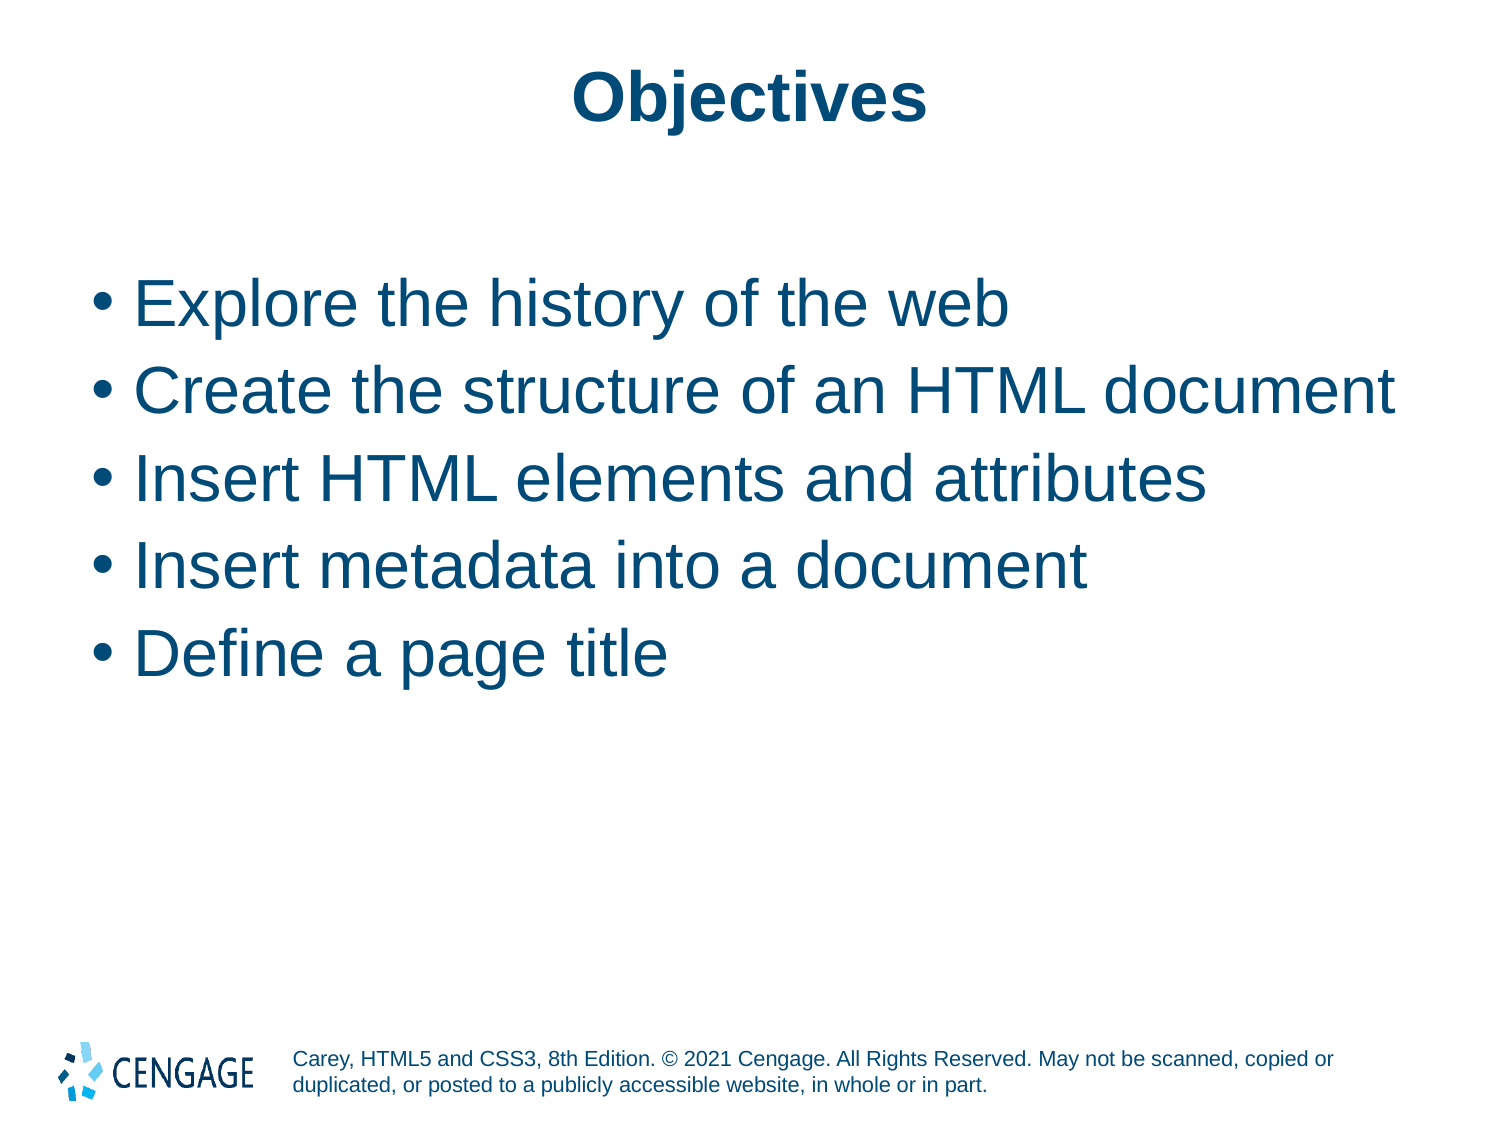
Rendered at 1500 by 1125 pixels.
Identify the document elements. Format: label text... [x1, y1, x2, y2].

title Objectives [103, 59, 1397, 171]
list Explore the history of the web Create the structure of an HTML document Insert HTML elements and attributes Insert metadata into a document Define a page title [91, 268, 1410, 990]
picture [58, 1042, 253, 1101]
